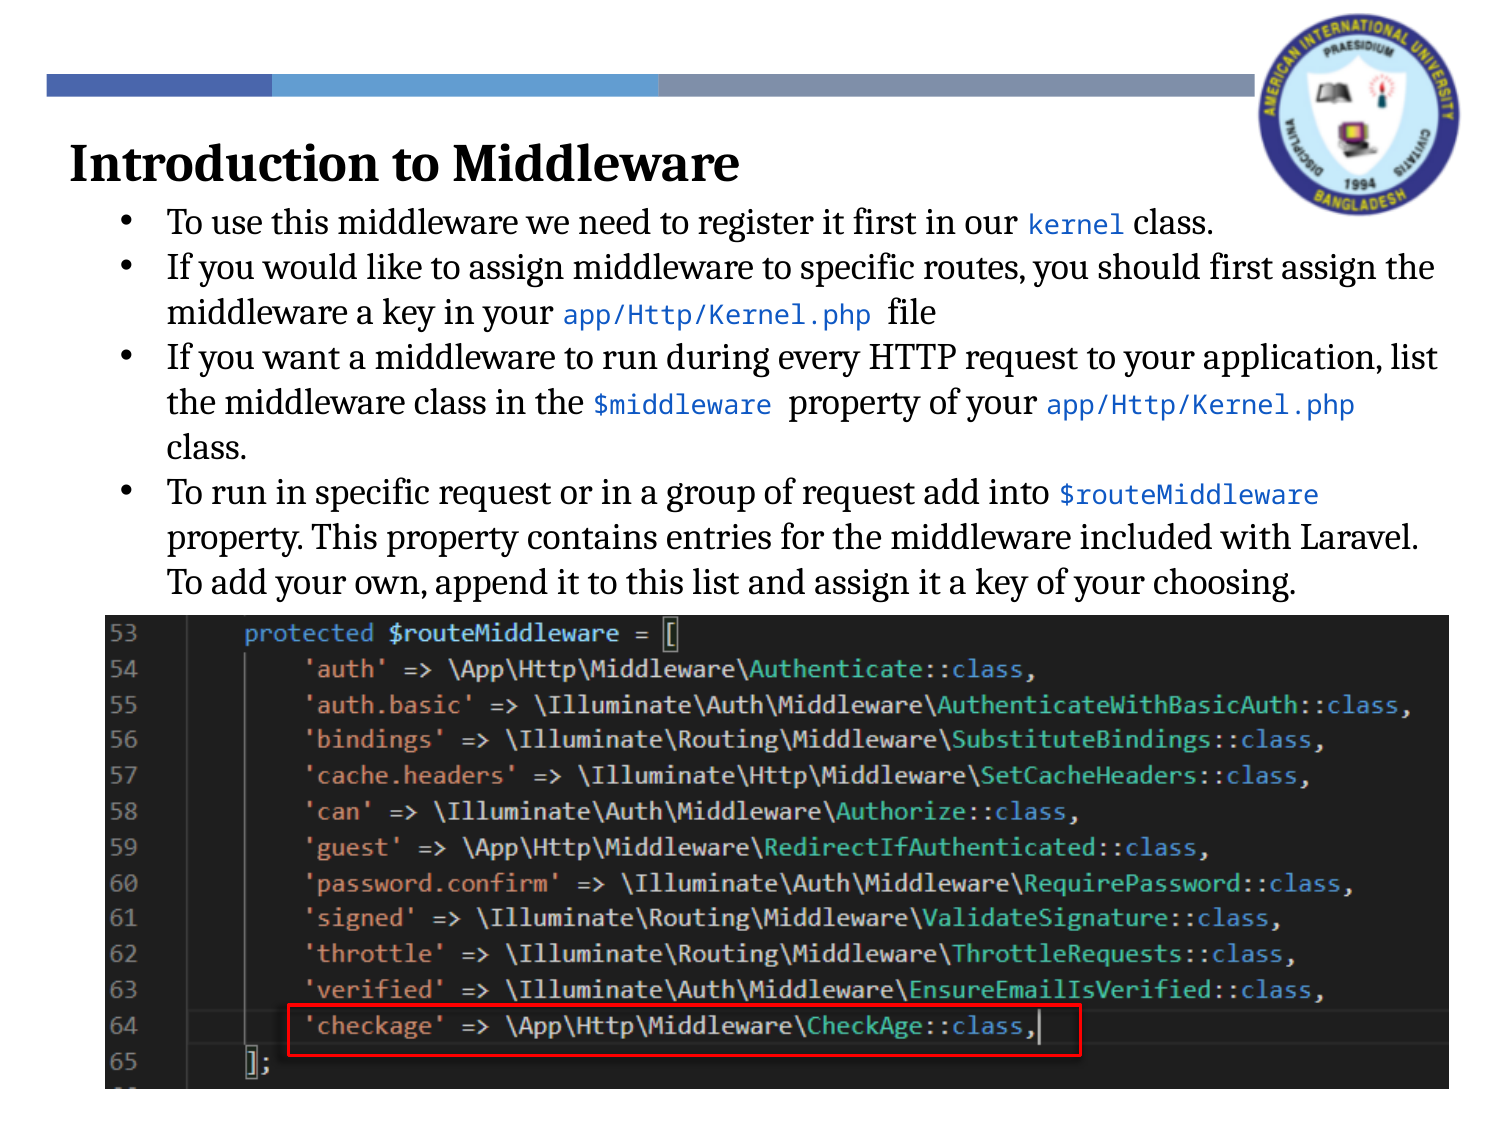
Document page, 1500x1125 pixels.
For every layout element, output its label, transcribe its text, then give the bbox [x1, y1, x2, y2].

text_box To use this middleware we need to register it first in our kernel class. If you would like to assign middleware to specific routes, you should first assign the middleware a key in your app/Http/Kernel.php file If you want a middleware to run during every HTTP request to your application, list the middleware class in the $middleware property of your app/Http/Kernel.php class. To run in specific request or in a group of request add into $routeMiddleware property. This property contains entries for the middleware included with Laravel. To add your own, append it to this list and assign it a key of your choosing. [105, 189, 1457, 655]
picture [1254, 9, 1465, 221]
text_box Introduction to Middleware [55, 119, 1129, 201]
picture [104, 615, 1450, 1090]
